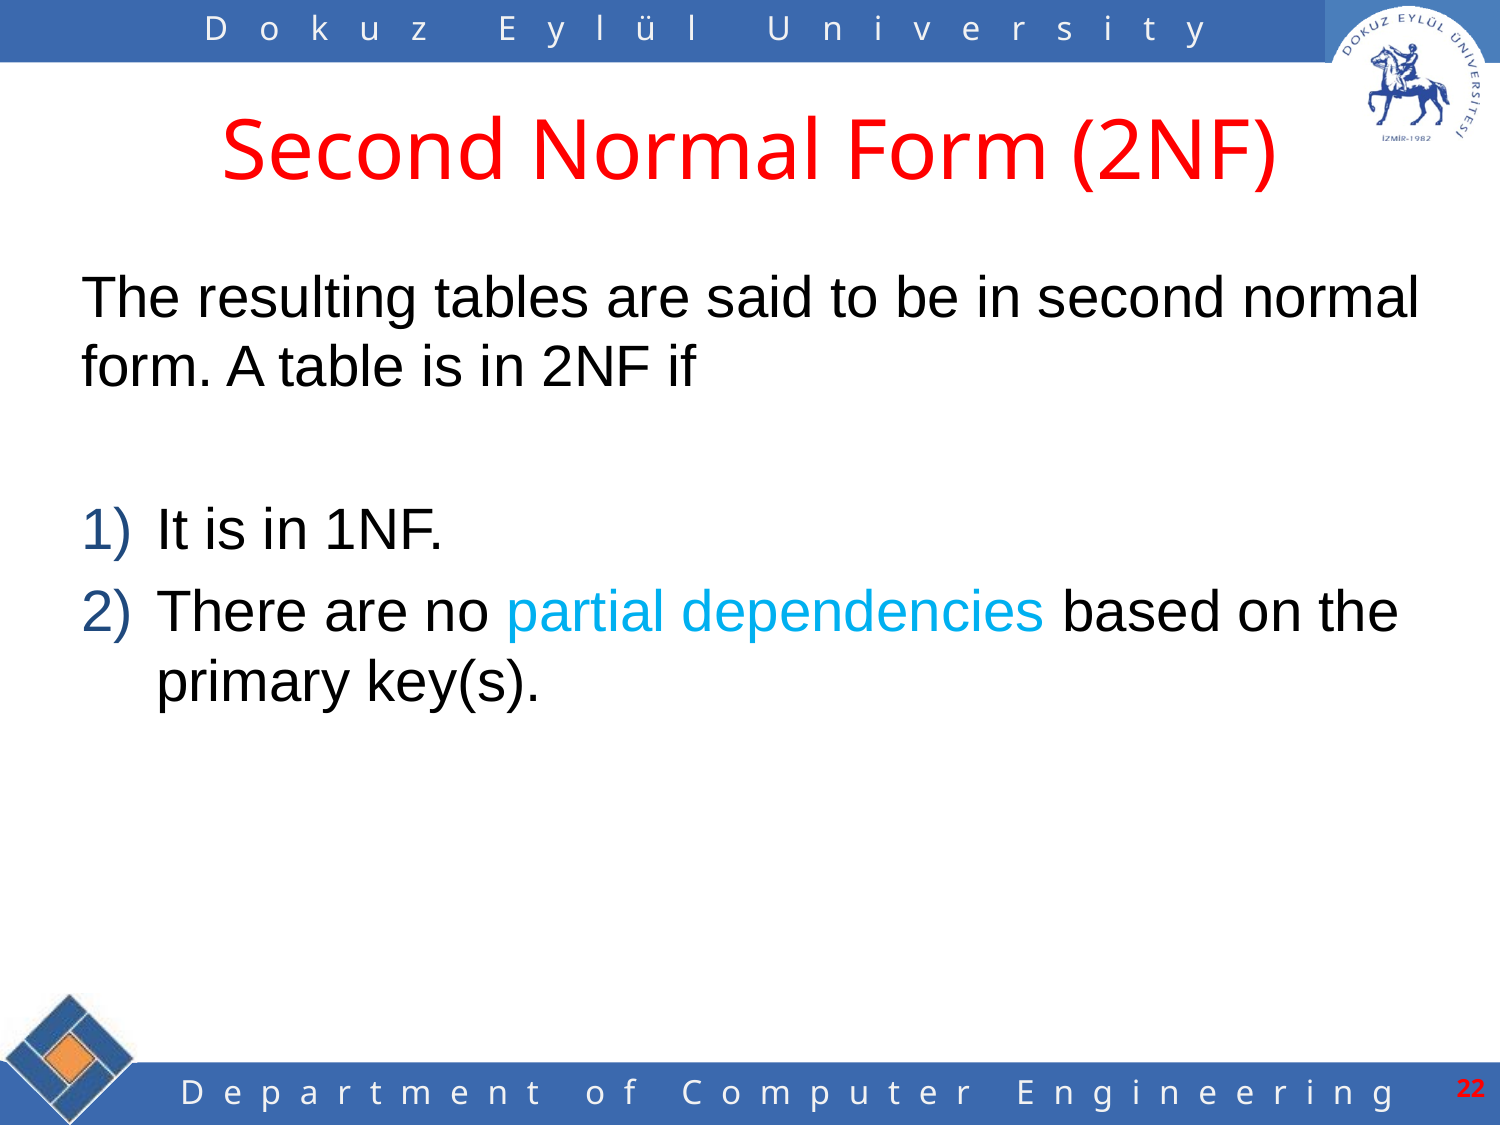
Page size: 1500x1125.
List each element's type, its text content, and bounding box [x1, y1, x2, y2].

list The resulting tables are said to be in second normal form. A table is in 2NF if It is in 1NF. There are no partial dependencies based on the primary key(s). [66, 251, 1445, 1082]
title Second Normal Form (2NF) [75, 60, 1425, 233]
slide_number 21 [1421, 1065, 1500, 1125]
picture [1325, 0, 1500, 150]
picture [0, 993, 112, 1124]
